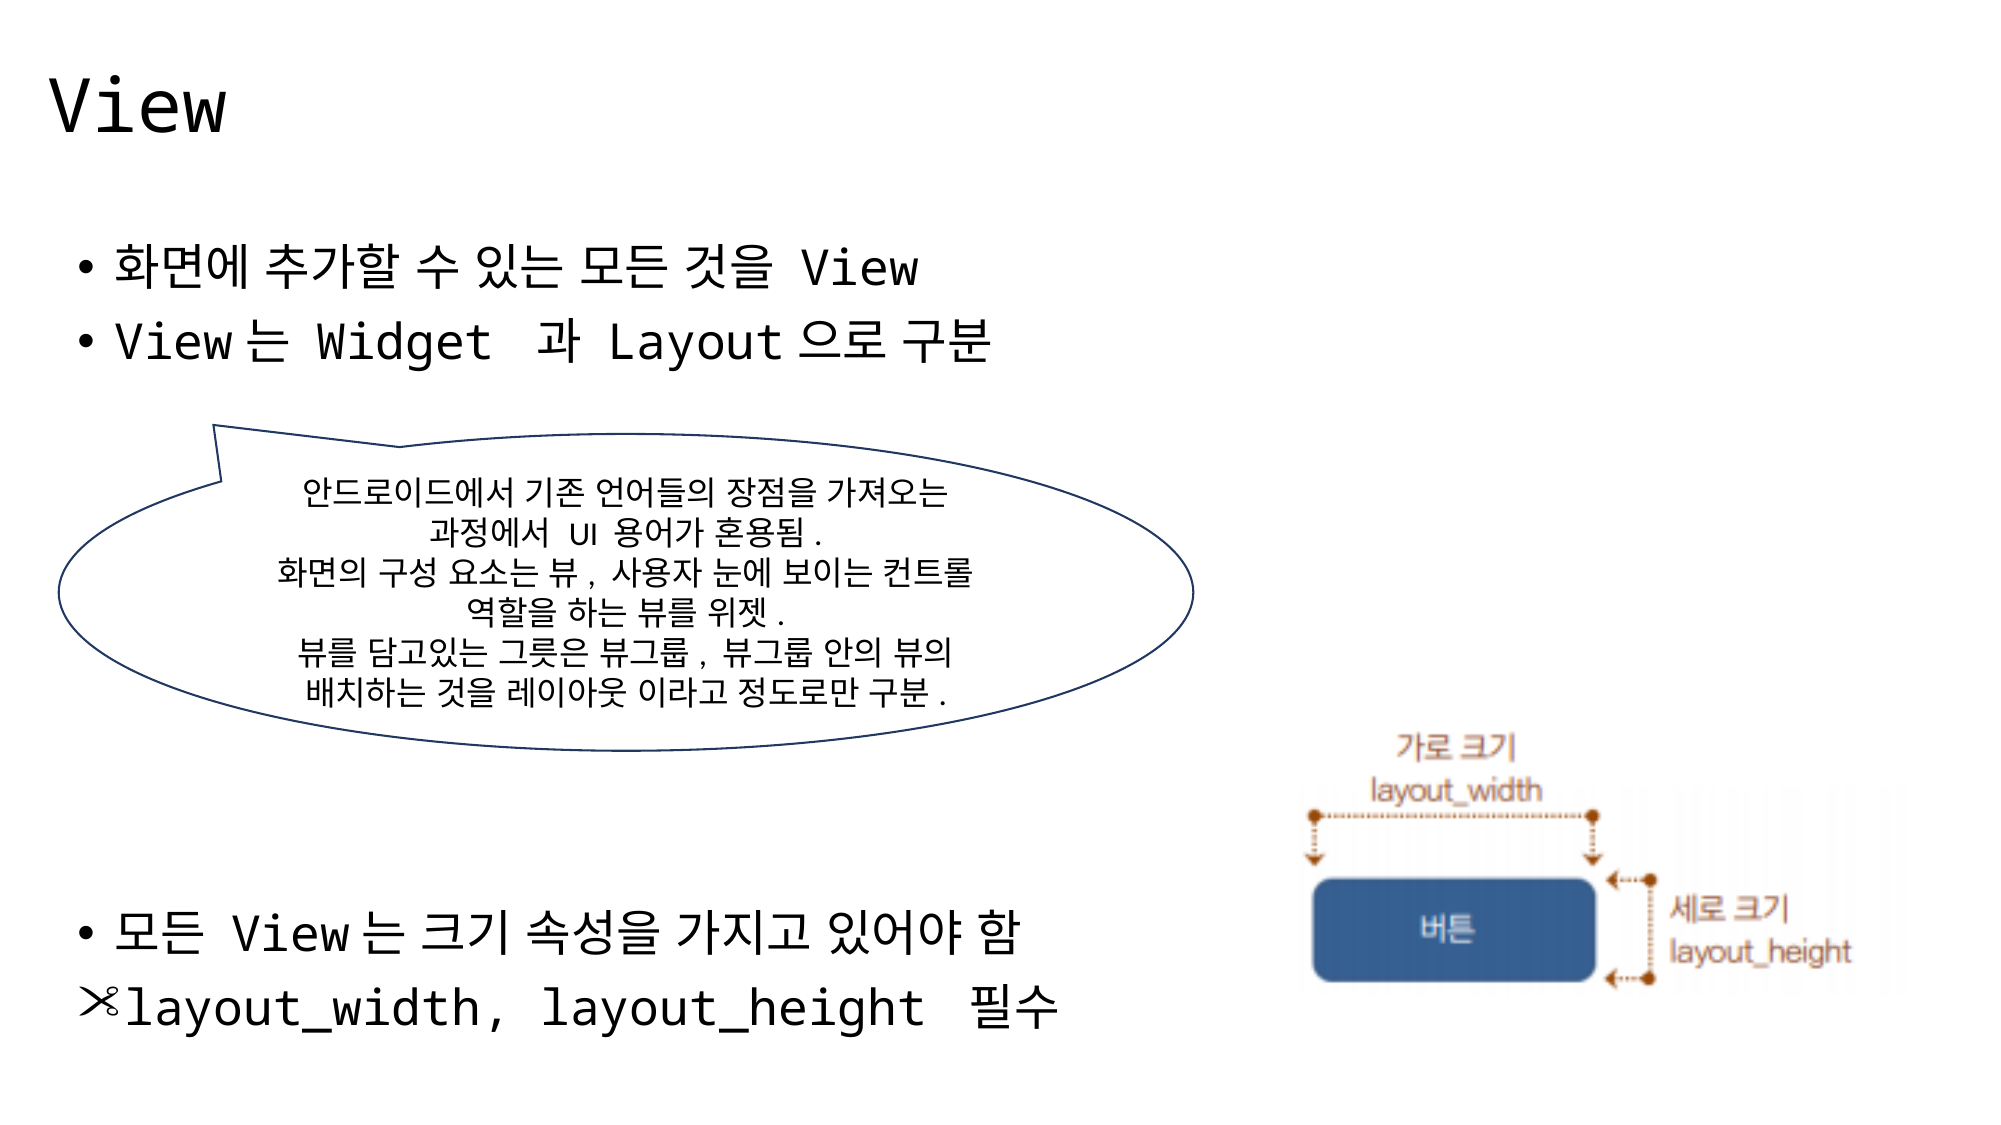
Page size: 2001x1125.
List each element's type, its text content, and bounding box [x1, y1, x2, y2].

picture [1215, 691, 1938, 1022]
list 화면에 추가할 수 있는 모든 것을 View View는 Widget 과 Layout으로 구분 모든 View는 크기 속성을 가지고 있어야 함 layout_width, layout_height 필수 [62, 235, 1788, 1053]
text_box 안드로이드에서 기존 언어들의 장점을 가져오는 과정에서 UI 용어가 혼용됨. 화면의 구성 요소는 뷰, 사용자 눈에 보이는 컨트롤 역할을 하는 뷰를 위젯. 뷰를 담고있는 그릇은 뷰그룹, 뷰그룹 안의 뷰의 배치하는 것을 레이아웃 이라고 정도로만 구분. [57, 423, 1195, 752]
title View [32, 0, 1758, 218]
